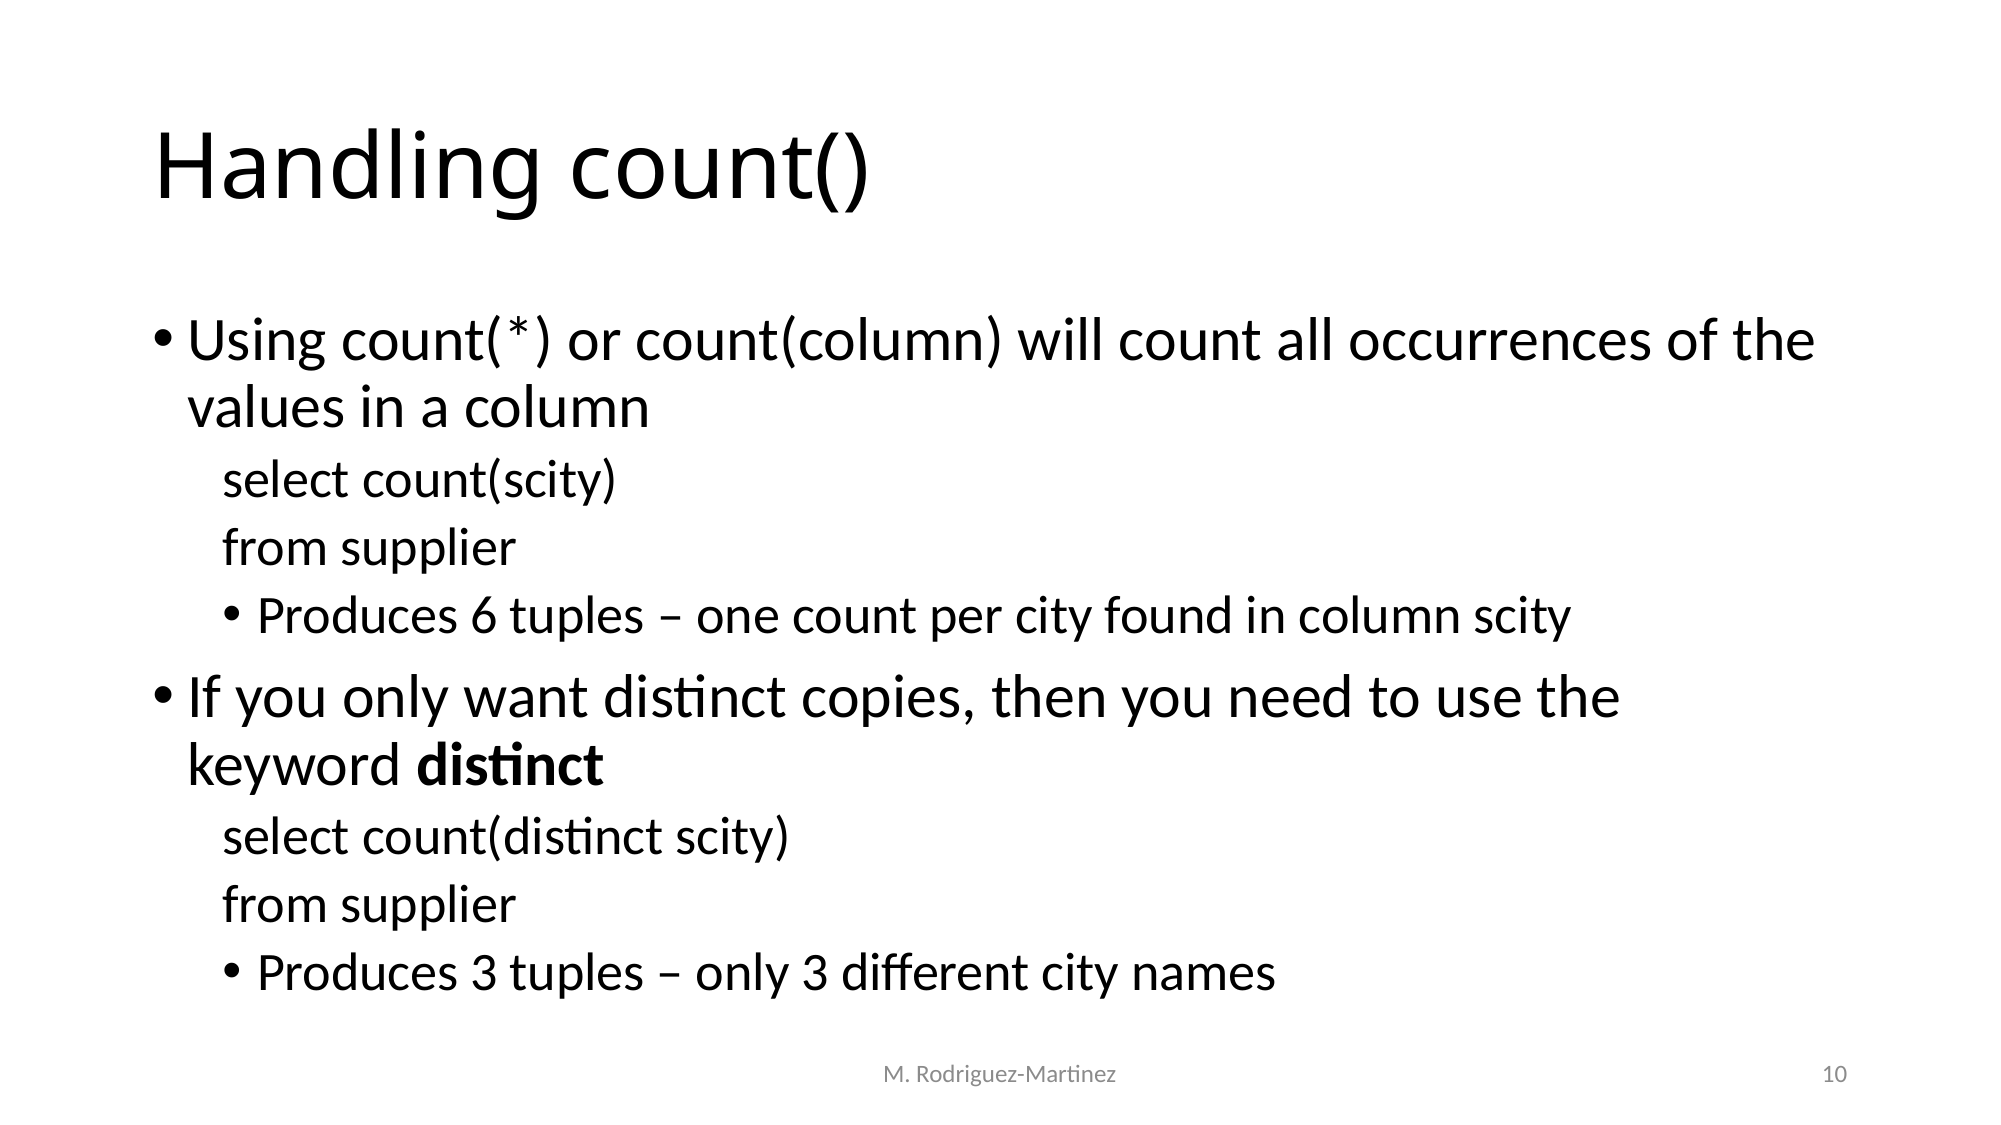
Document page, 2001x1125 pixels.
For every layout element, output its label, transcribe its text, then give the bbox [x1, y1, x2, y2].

footer M. Rodriguez-Martinez [662, 1042, 1338, 1103]
slide_number 10 [1412, 1042, 1863, 1103]
list Using count(*) or count(column) will count all occurrences of the values in a column select count(scity) from supplier Produces 6 tuples – one count per city found in column scity If you only want distinct copies, then you need to use the keyword distinct select count(distinct scity) from supplier Produces 3 tuples – only 3 different city names [137, 299, 1863, 1014]
title Handling count() [137, 59, 1863, 278]
